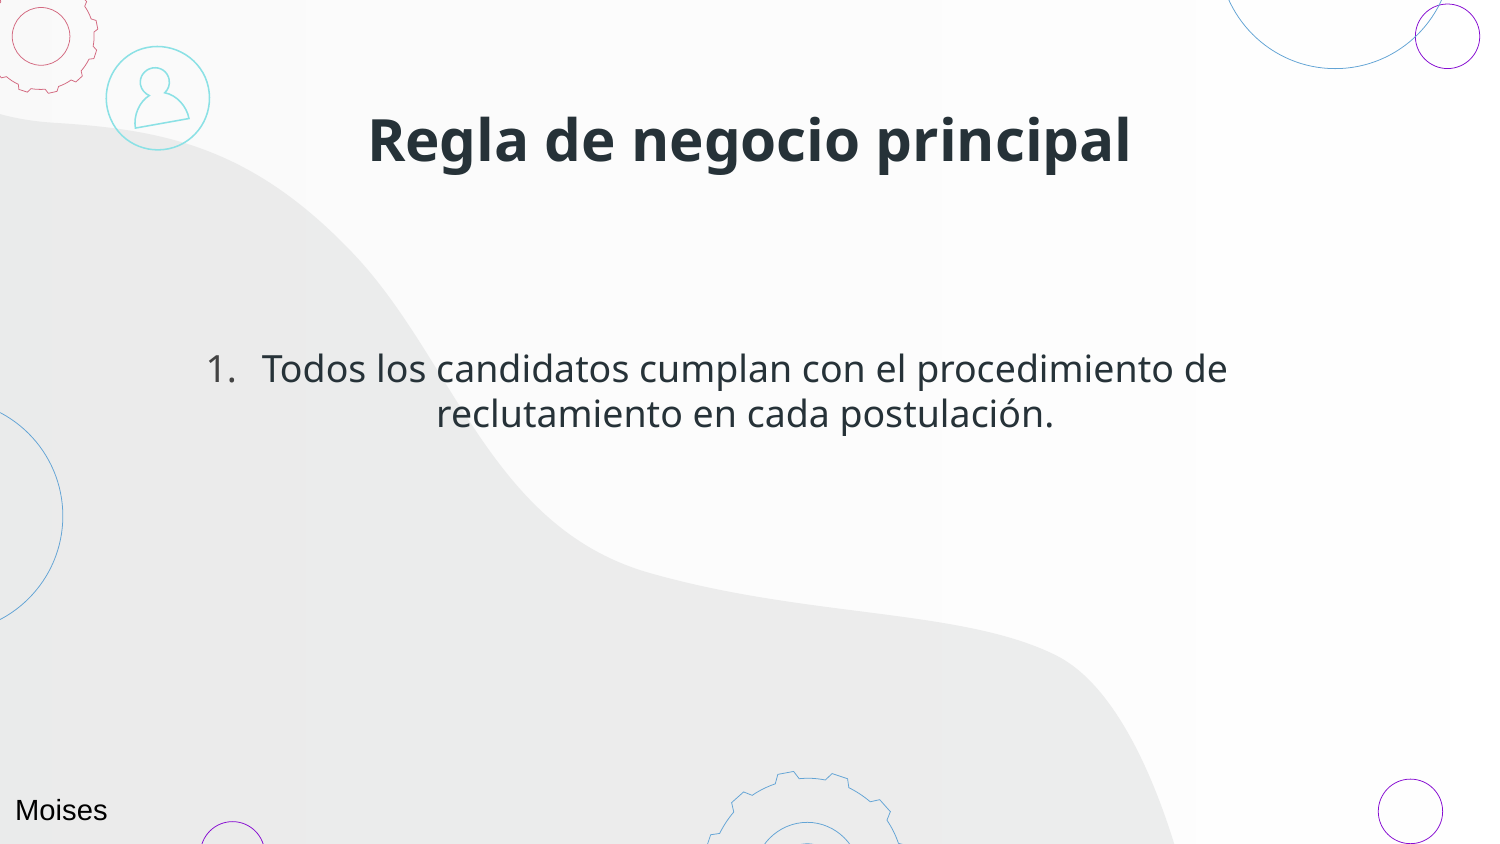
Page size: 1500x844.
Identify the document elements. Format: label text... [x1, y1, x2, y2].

subtitle Todos los candidatos cumplan con el procedimiento de reclutamiento en cada postulación. [91, 330, 1325, 560]
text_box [100, 41, 215, 156]
title Regla de negocio principal [116, 107, 1383, 168]
text_box Moises [0, 784, 123, 834]
